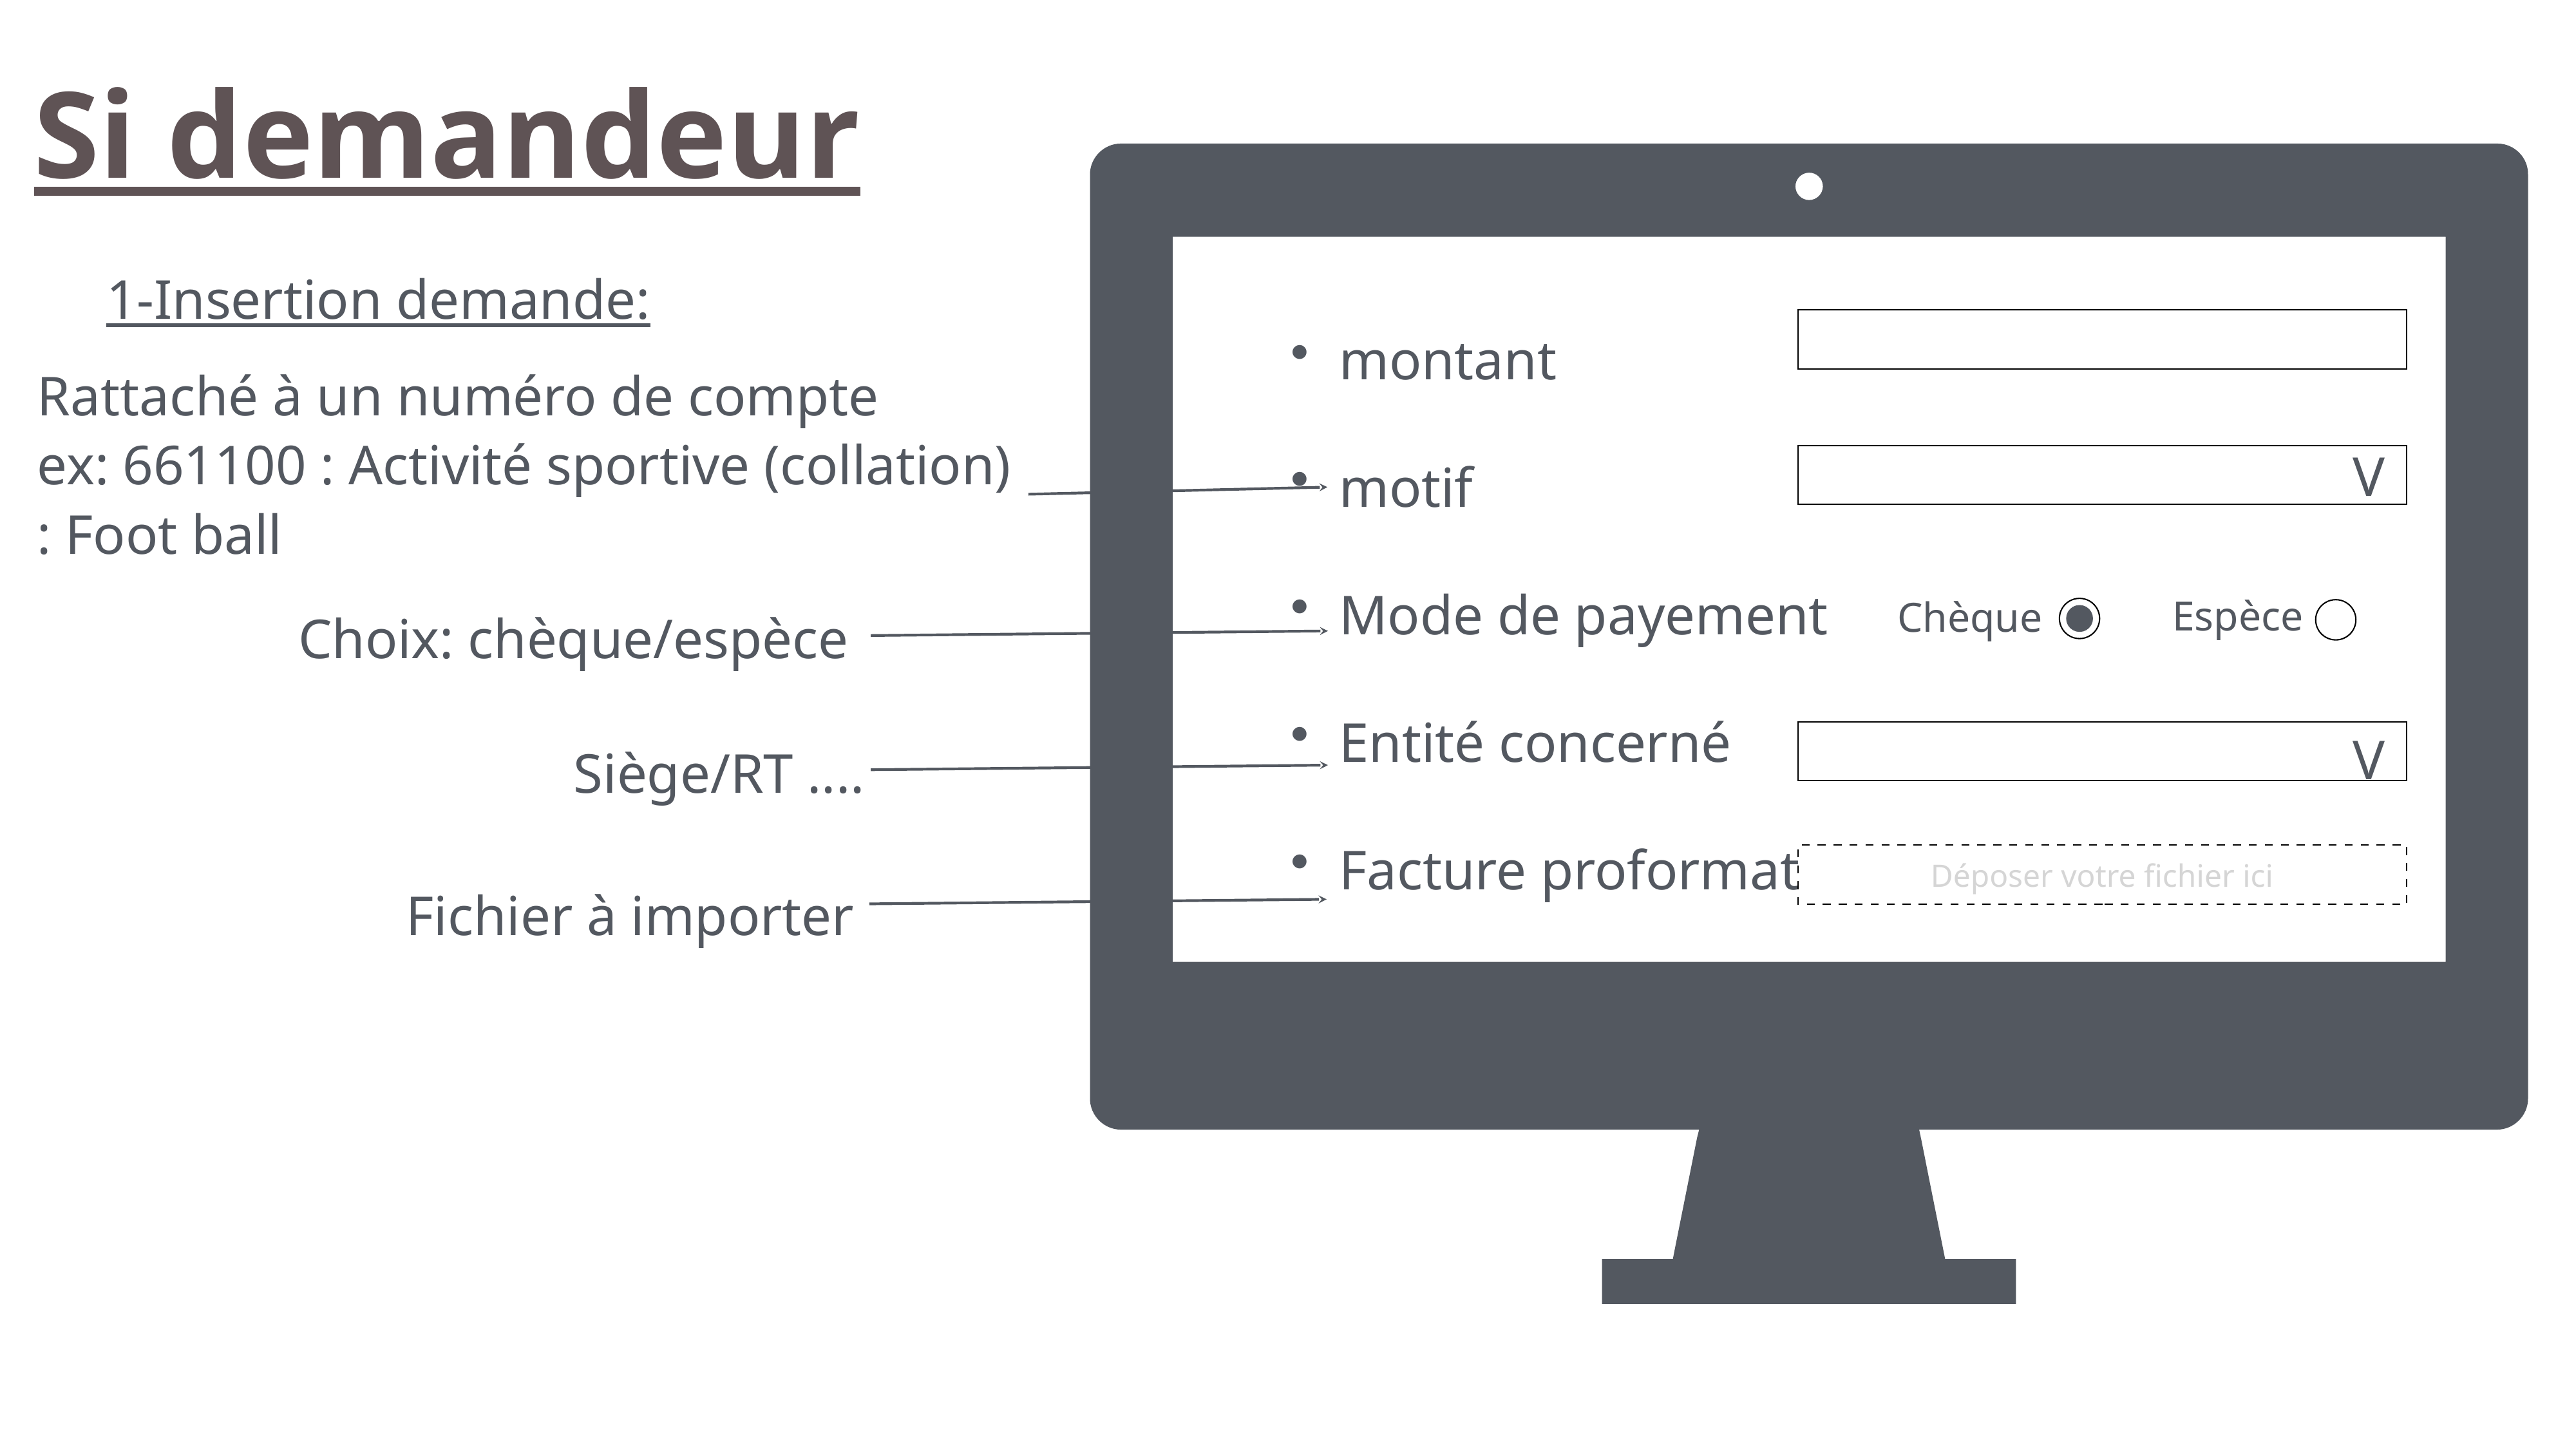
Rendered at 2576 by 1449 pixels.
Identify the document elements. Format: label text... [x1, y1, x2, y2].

text_box [1797, 721, 2347, 781]
text_box Rattaché à un numéro de compte ex: 661100 : Activité sportive (collation) : Foot ball [32, 404, 1018, 562]
text_box V [2347, 720, 2391, 796]
text_box Déposer votre fichier ici [1797, 845, 2407, 905]
text_box [1797, 445, 2347, 505]
text_box 1-Insertion demande: [100, 260, 656, 336]
text_box Siège/RT .... [568, 734, 871, 810]
text_box Fichier à importer [401, 876, 860, 951]
text_box [1319, 483, 1328, 491]
text_box montant motif Mode de payement Entité concerné Facture proformat [1285, 320, 1834, 906]
text_box Si demandeur [28, 53, 866, 207]
text_box [1318, 895, 1327, 904]
text_box [2315, 600, 2356, 640]
text_box Choix: chèque/espèce [292, 600, 855, 675]
text_box Espèce [2167, 585, 2309, 644]
text_box V [2347, 437, 2391, 513]
text_box Chèque [1891, 586, 2049, 645]
text_box [2391, 721, 2407, 781]
text_box [2066, 605, 2093, 632]
text_box [2391, 445, 2407, 505]
text_box [1797, 310, 2407, 369]
text_box [1090, 143, 2528, 1304]
text_box [2059, 598, 2100, 639]
text_box [1320, 761, 1329, 770]
text_box [1320, 627, 1329, 636]
